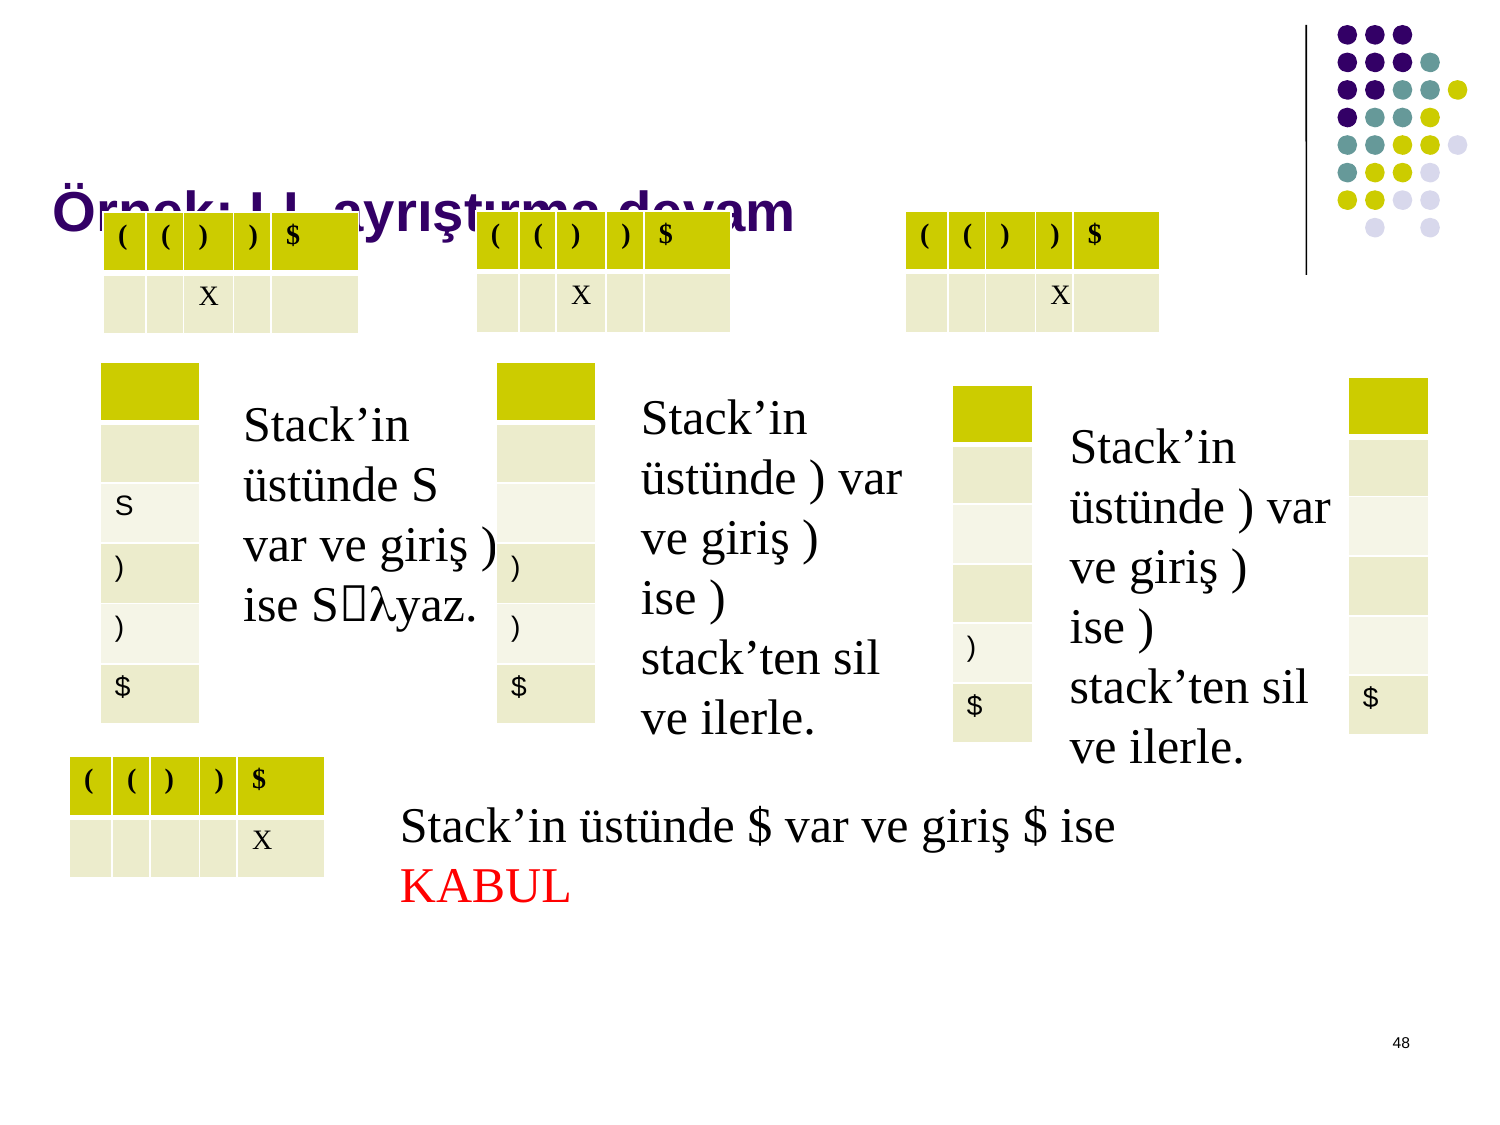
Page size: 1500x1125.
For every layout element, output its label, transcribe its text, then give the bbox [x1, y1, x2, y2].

table_header [497, 363, 595, 420]
table_header $ [272, 213, 358, 270]
text_box Stack’in üstünde $ var ve giriş $ ise KABUL [385, 784, 1297, 920]
table_cell [1349, 497, 1428, 555]
table_cell [497, 484, 595, 542]
table_cell $ [101, 665, 199, 723]
table_cell [1349, 617, 1428, 674]
table_cell X [1036, 274, 1072, 332]
table_cell ) [953, 624, 1032, 682]
table_header ( [949, 212, 985, 269]
table_header ) [200, 757, 236, 815]
table_header ) [986, 212, 1035, 269]
table_header ( [520, 212, 555, 269]
table_cell [1074, 274, 1159, 332]
table_cell [520, 274, 555, 332]
table_cell [151, 820, 199, 877]
table_cell [101, 425, 199, 482]
table_cell $ [1349, 676, 1428, 734]
table_header ( [70, 757, 111, 815]
text_box Stack’in üstünde S var ve giriş ) ise Sl yaz. [228, 384, 495, 639]
table_cell [645, 274, 730, 332]
table_cell [147, 276, 183, 333]
table_header $ [645, 212, 730, 269]
table_header [1349, 378, 1428, 434]
table_cell [906, 274, 947, 332]
table_cell [607, 274, 643, 332]
table_header ( [104, 213, 145, 270]
text_box Stack’in üstünde ) var ve giriş ) ise ) stack’ten sil ve ilerle. [626, 377, 922, 752]
table_cell ) [497, 604, 595, 663]
table_cell ) [101, 604, 199, 663]
table_cell [477, 274, 518, 332]
table_header ) [234, 213, 270, 270]
table_cell ) [101, 544, 199, 603]
table_header ) [184, 213, 233, 270]
table_cell [200, 820, 236, 877]
table_header ( [906, 212, 947, 269]
table_cell [953, 447, 1032, 503]
table_header $ [238, 757, 324, 815]
text_box Stack’in üstünde ) var ve giriş ) ise ) stack’ten sil ve ilerle. [1054, 405, 1350, 781]
slide_number 48 [1074, 1025, 1425, 1100]
table_cell [986, 274, 1035, 332]
table_cell [234, 276, 270, 333]
title Örnek: LL ayrıştırma devam [37, 37, 1300, 250]
table_cell $ [953, 684, 1032, 742]
table_cell [949, 274, 985, 332]
table_header ( [113, 757, 149, 815]
table_header ) [557, 212, 605, 269]
table_header $ [1074, 212, 1159, 269]
table_header ) [151, 757, 199, 815]
table_cell X [557, 274, 605, 332]
table_cell ) [497, 544, 595, 603]
table_cell [1349, 440, 1428, 496]
table_cell $ [497, 665, 595, 723]
table_header ( [477, 212, 518, 269]
table_header ) [607, 212, 643, 269]
table_cell [953, 505, 1032, 563]
table_cell [70, 820, 111, 877]
table_cell [497, 425, 595, 482]
table_header [101, 363, 199, 420]
table_cell S [101, 484, 199, 542]
table_cell [1349, 557, 1428, 615]
table_cell [113, 820, 149, 877]
table_header ( [147, 213, 183, 270]
table_cell [953, 565, 1032, 622]
table_header ) [1036, 212, 1072, 269]
table_cell X [238, 820, 324, 877]
table_cell [272, 276, 358, 333]
table_header [953, 386, 1032, 442]
table_cell [104, 276, 145, 333]
table_cell X [184, 276, 233, 333]
